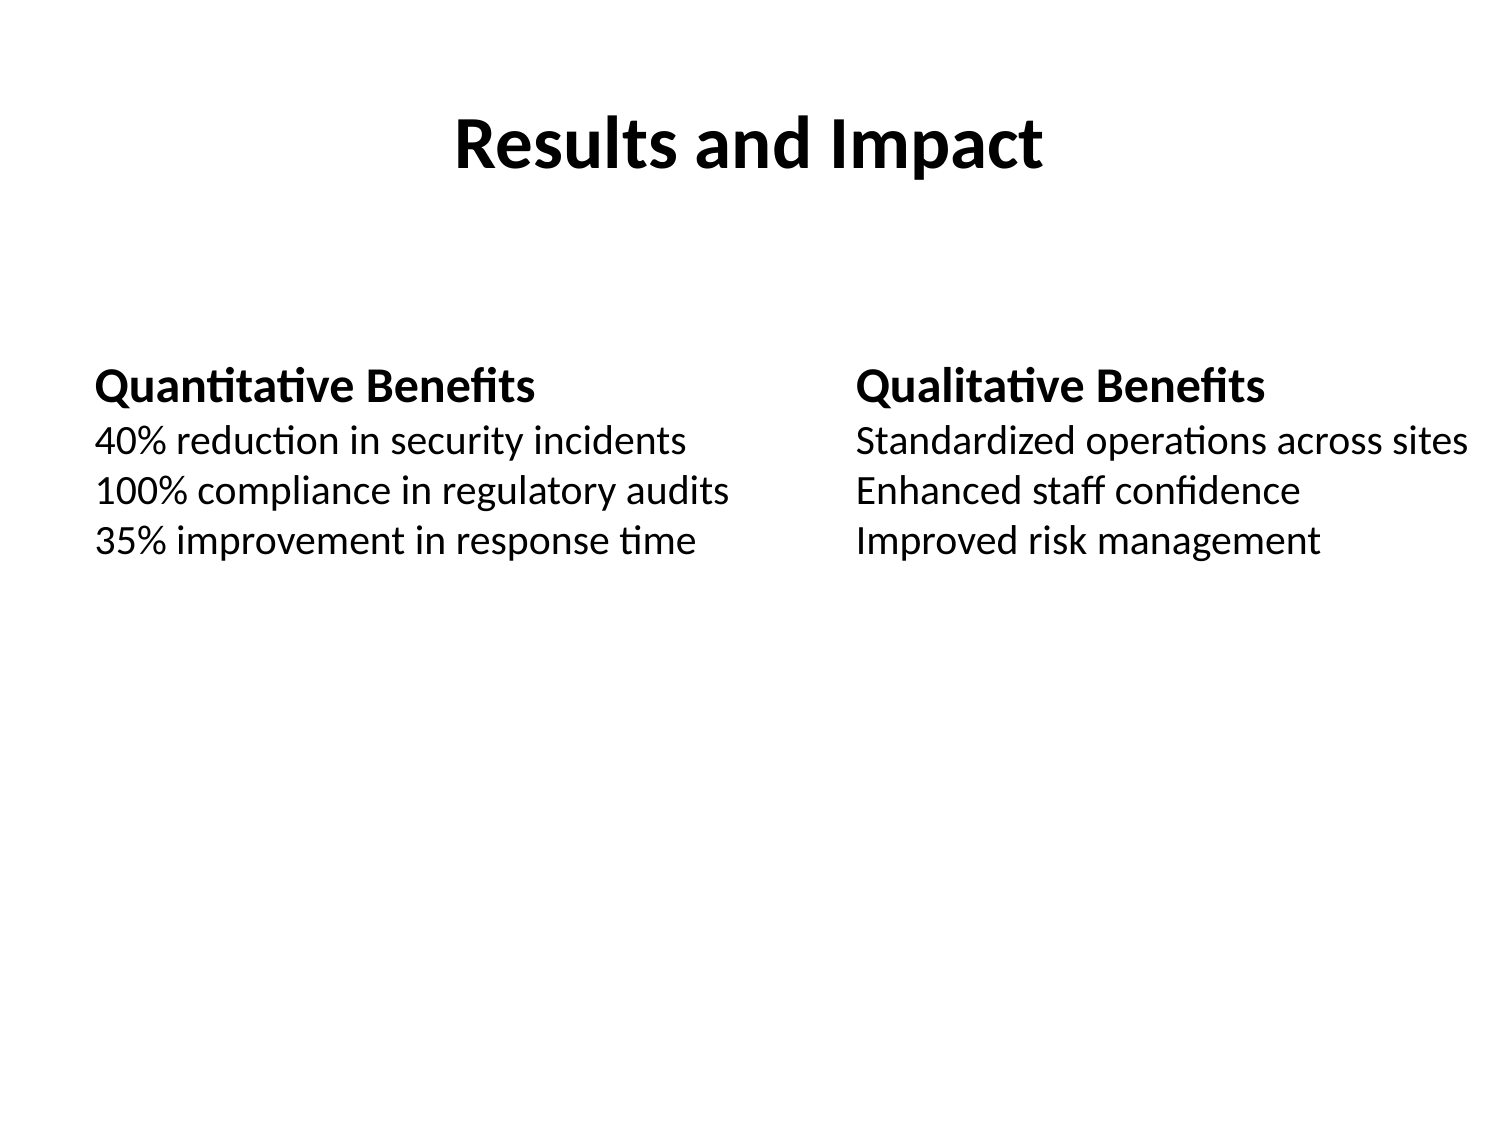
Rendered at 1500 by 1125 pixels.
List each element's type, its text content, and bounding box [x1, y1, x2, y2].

title Results and Impact [75, 45, 1425, 233]
text_box Qualitative Benefits Standardized operations across sites Enhanced staff confidence Improved risk management [841, 299, 1484, 570]
text_box Quantitative Benefits 40% reduction in security incidents 100% compliance in regulatory audits 35% improvement in response time [79, 299, 746, 570]
